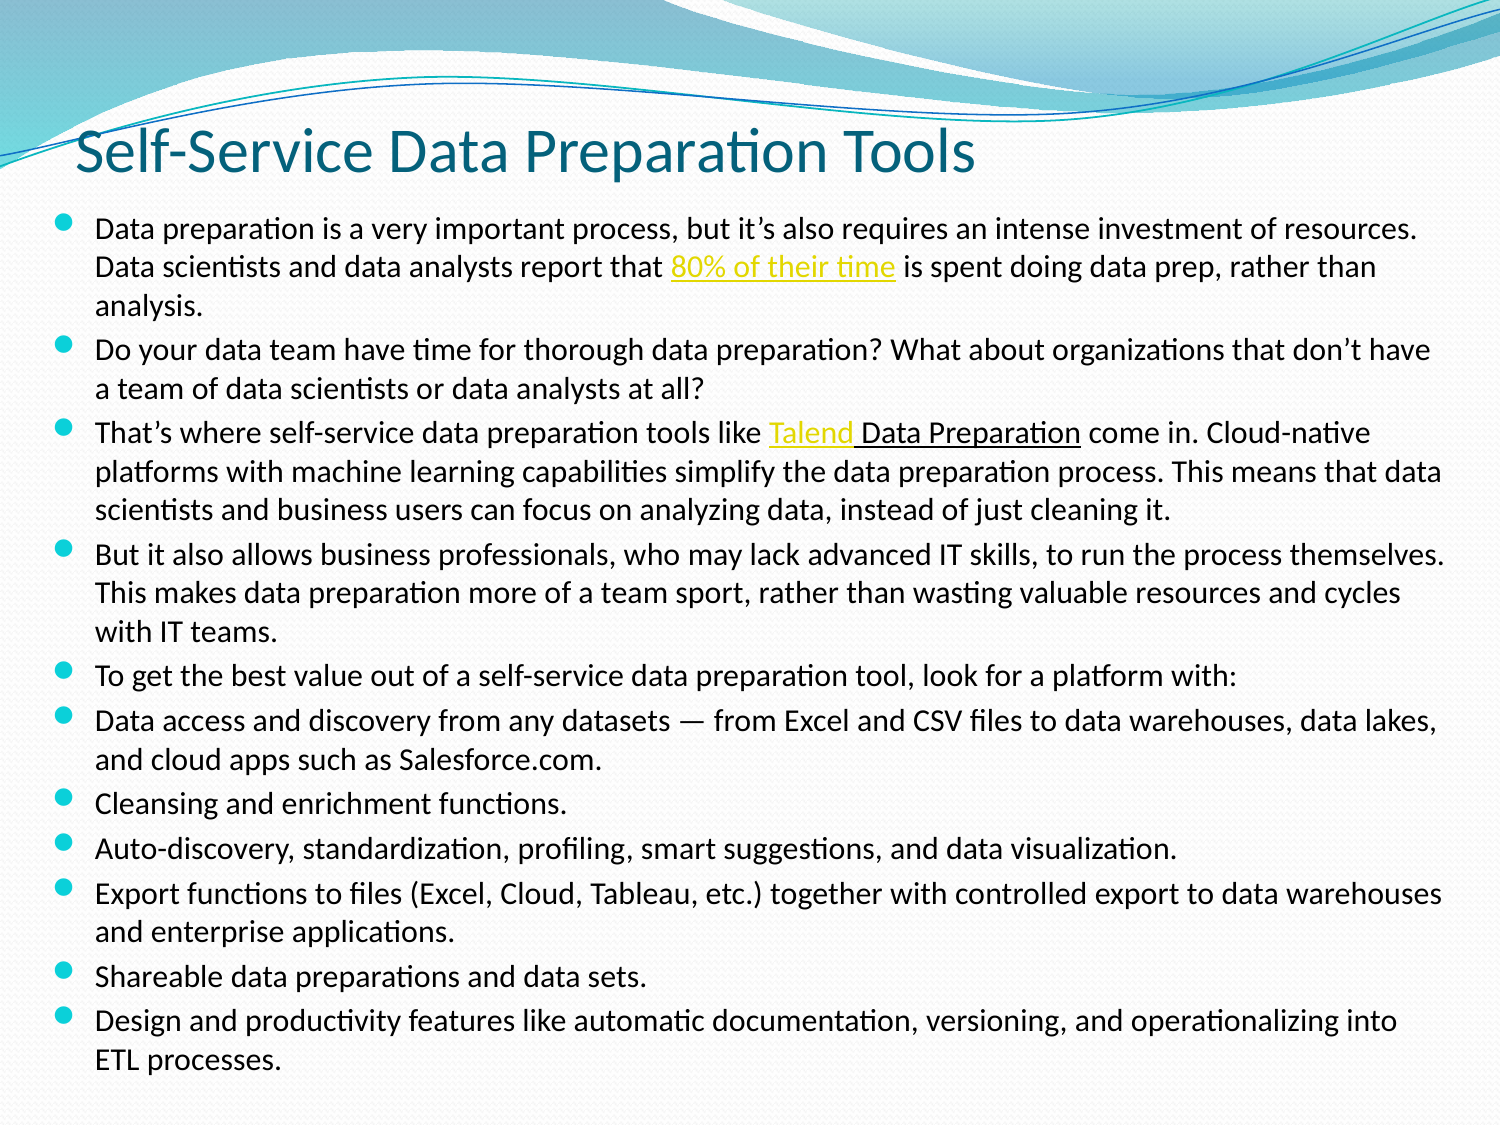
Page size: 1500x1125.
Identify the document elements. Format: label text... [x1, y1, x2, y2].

list Data preparation is a very important process, but it’s also requires an intense investment of resources. Data scientists and data analysts report that 80% of their time is spent doing data prep, rather than analysis. Do your data team have time for thorough data preparation? What about organizations that don’t have a team of data scientists or data analysts at all? That’s where self-service data preparation tools like Talend Data Preparation come in. Cloud-native platforms with machine learning capabilities simplify the data preparation process. This means that data scientists and business users can focus on analyzing data, instead of just cleaning it. But it also allows business professionals, who may lack advanced IT skills, to run the process themselves. This makes data preparation more of a team sport, rather than wasting valuable resources and cycles with IT teams. To get the best value out of a self-service data preparation tool, look for a platform with: Data access and discovery from any datasets — from Excel and CSV files to data warehouses, data lakes, and cloud apps such as Salesforce.com. Cleansing and enrichment functions. Auto-discovery, standardization, profiling, smart suggestions, and data visualization. Export functions to files (Excel, Cloud, Tableau, etc.) together with controlled export to data warehouses and enterprise applications. Shareable data preparations and data sets. Design and productivity features like automatic documentation, versioning, and operationalizing into ETL processes. [37, 200, 1463, 1088]
title Self-Service Data Preparation Tools [75, 99, 1425, 200]
